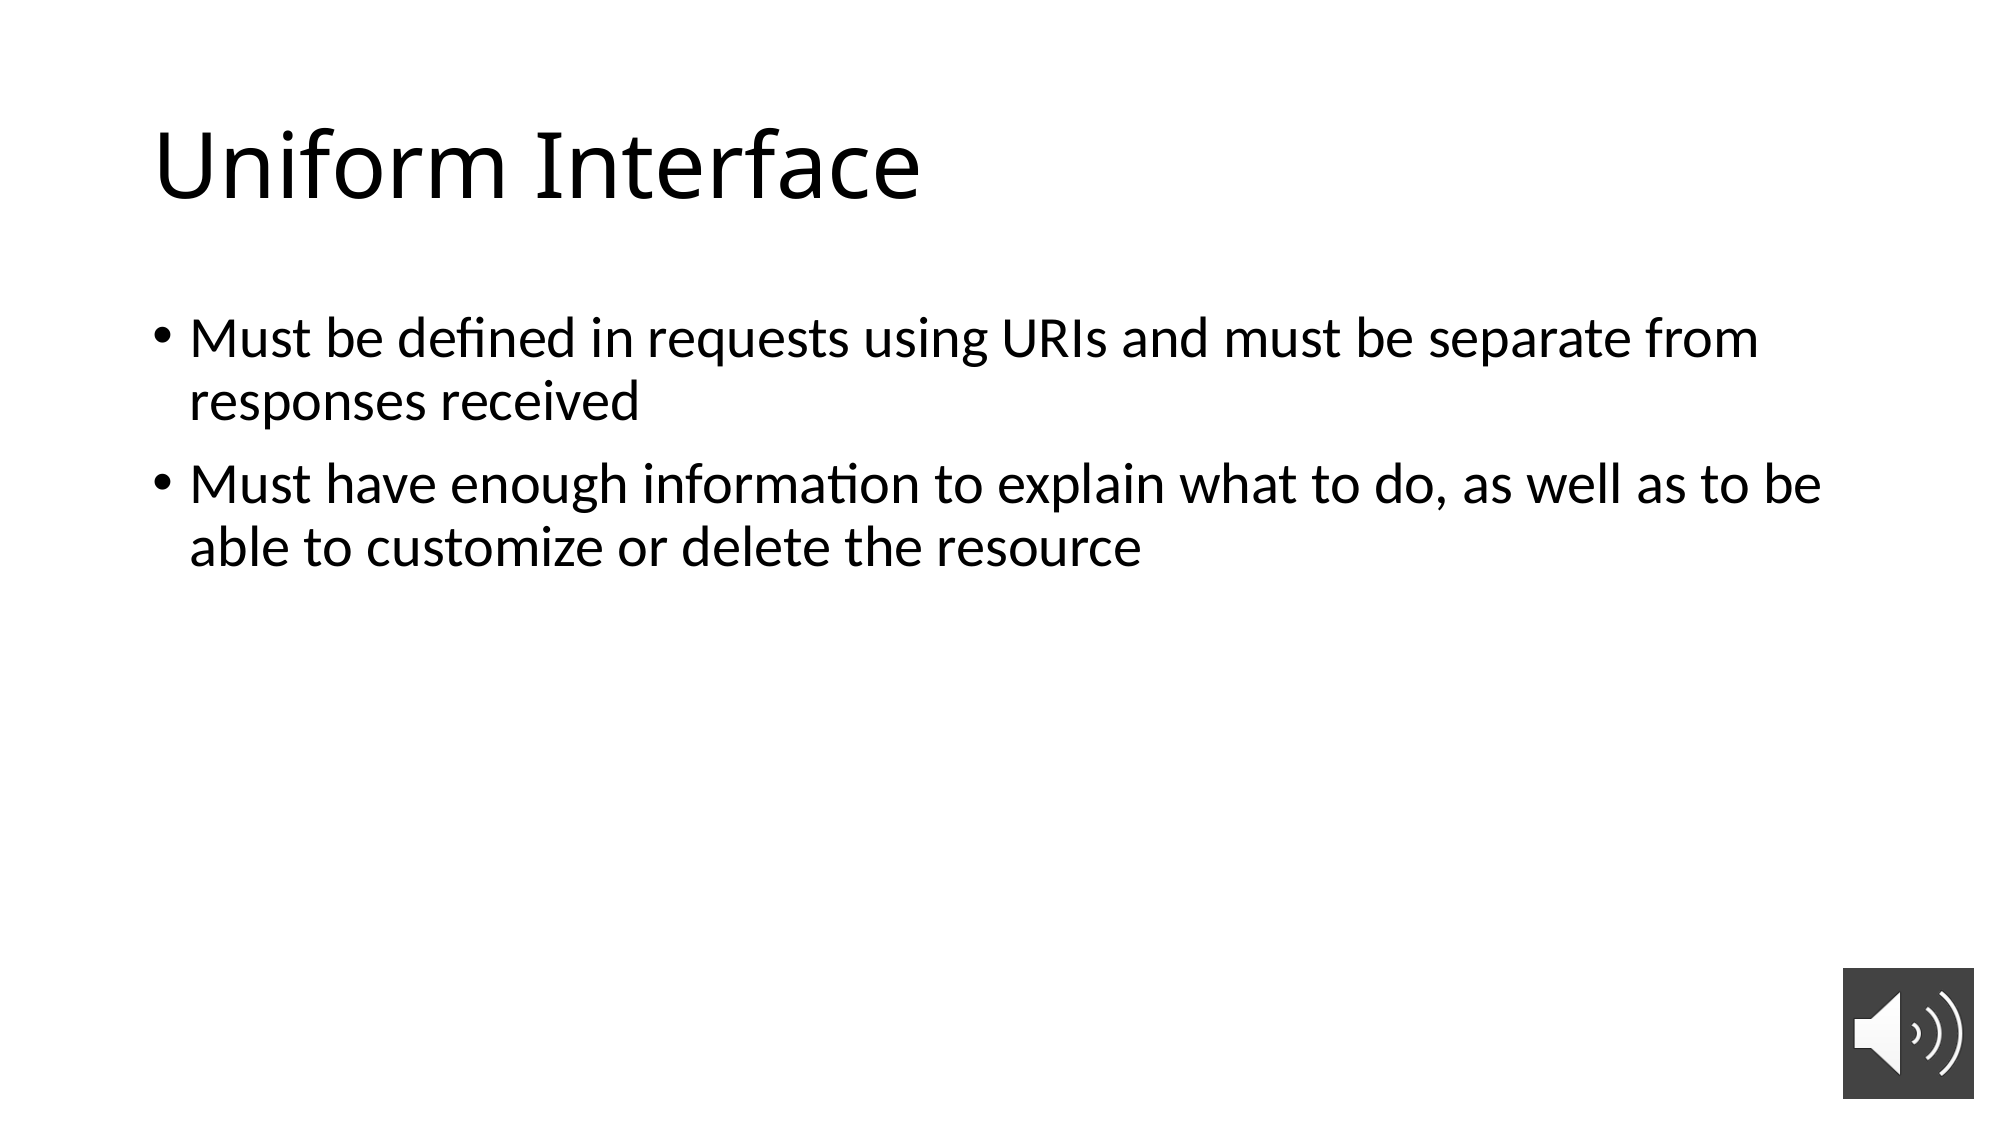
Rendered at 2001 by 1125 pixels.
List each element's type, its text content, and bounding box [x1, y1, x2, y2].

picture [1841, 966, 1975, 1100]
list Must be defined in requests using URIs and must be separate from responses received Must have enough information to explain what to do, as well as to be able to customize or delete the resource [137, 299, 1863, 1014]
title Uniform Interface [137, 59, 1863, 278]
